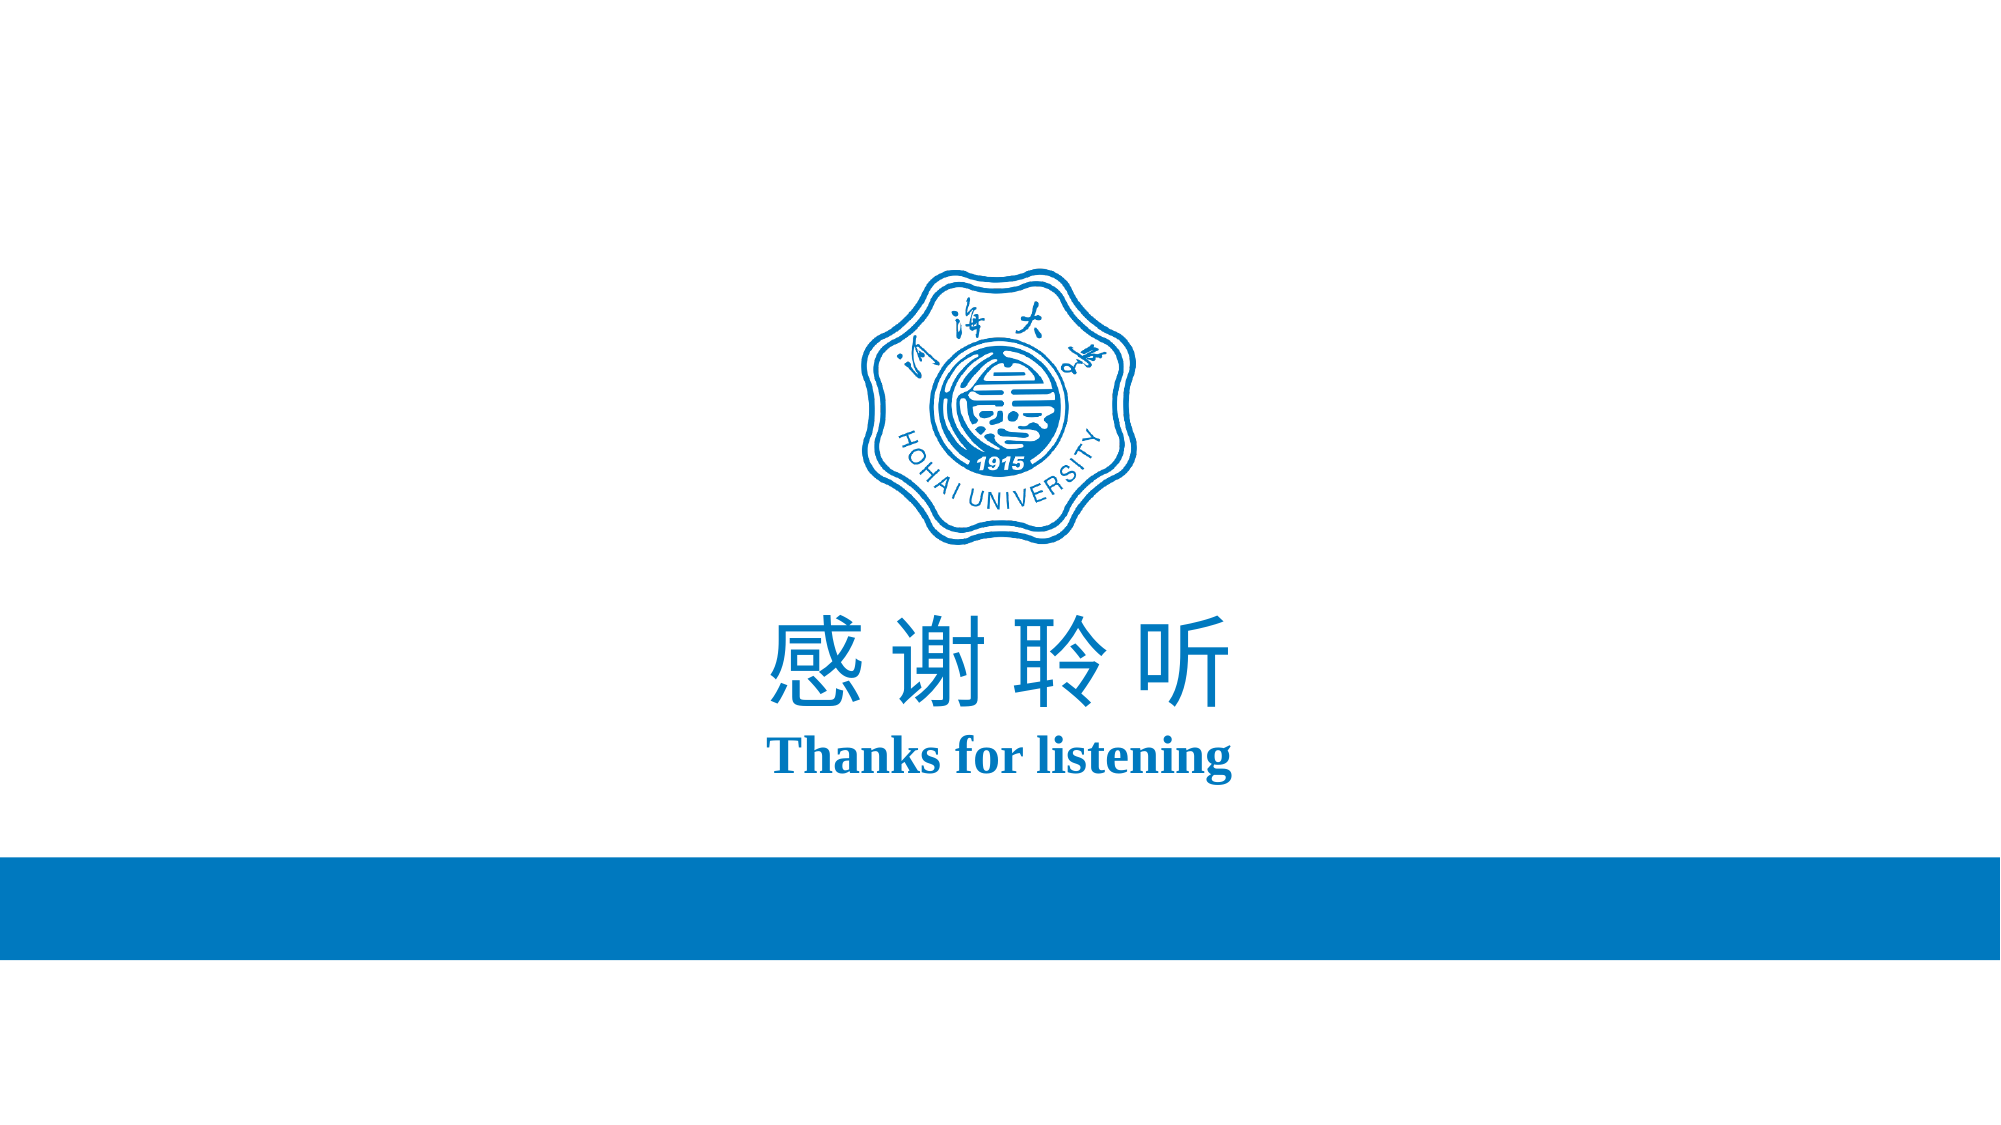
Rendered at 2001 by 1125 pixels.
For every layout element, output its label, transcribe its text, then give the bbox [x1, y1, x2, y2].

text_box [0, 856, 2000, 961]
text_box 感 谢 聆 听 Thanks for listening [582, 591, 1418, 792]
picture [844, 249, 1156, 561]
